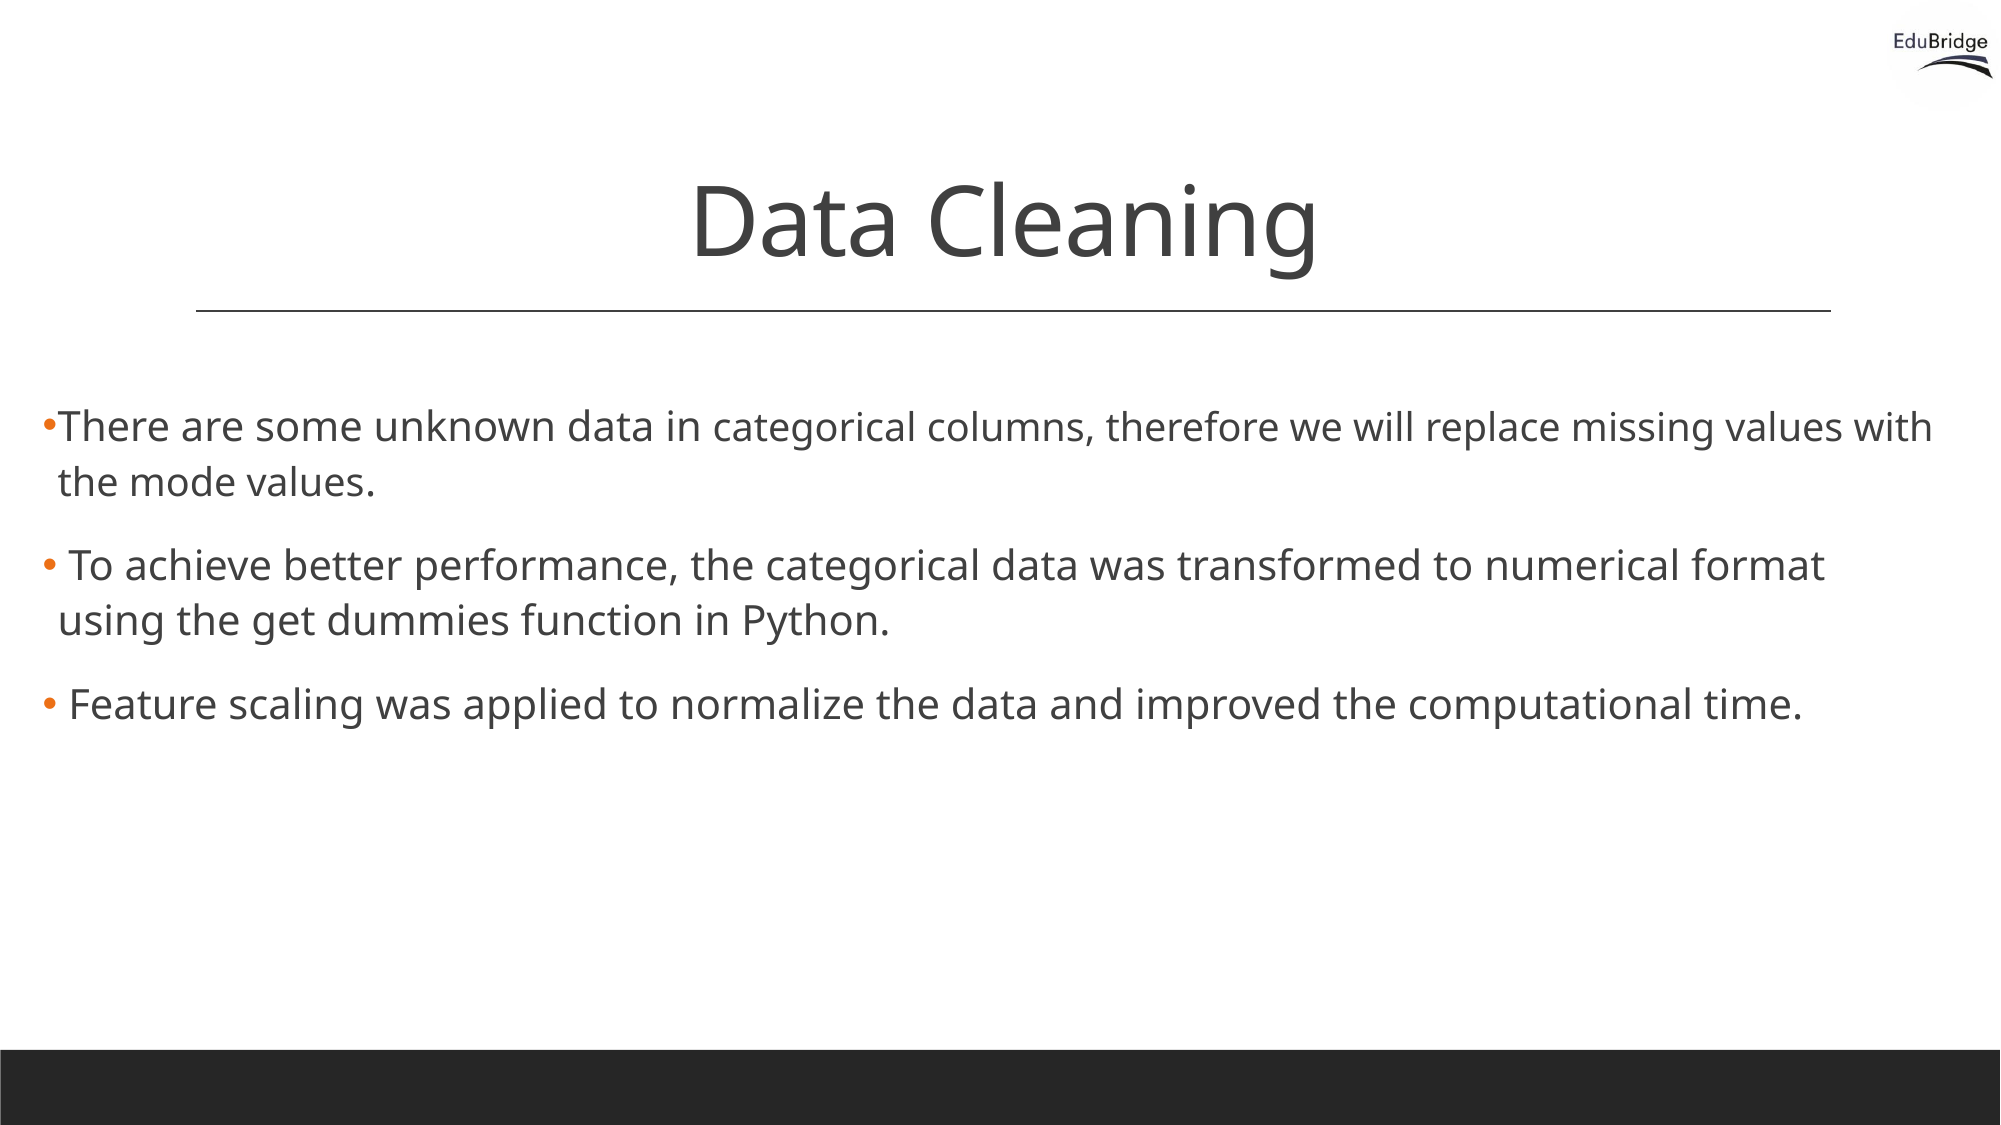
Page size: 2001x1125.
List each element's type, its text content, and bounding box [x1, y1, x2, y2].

picture [1886, 0, 2000, 112]
list There are some unknown data in categorical columns, therefore we will replace missing values with the mode values. To achieve better performance, the categorical data was transformed to numerical format using the get dummies function in Python. Feature scaling was applied to normalize the data and improved the computational time. [42, 302, 1940, 1045]
title Data Cleaning [180, 47, 1830, 285]
